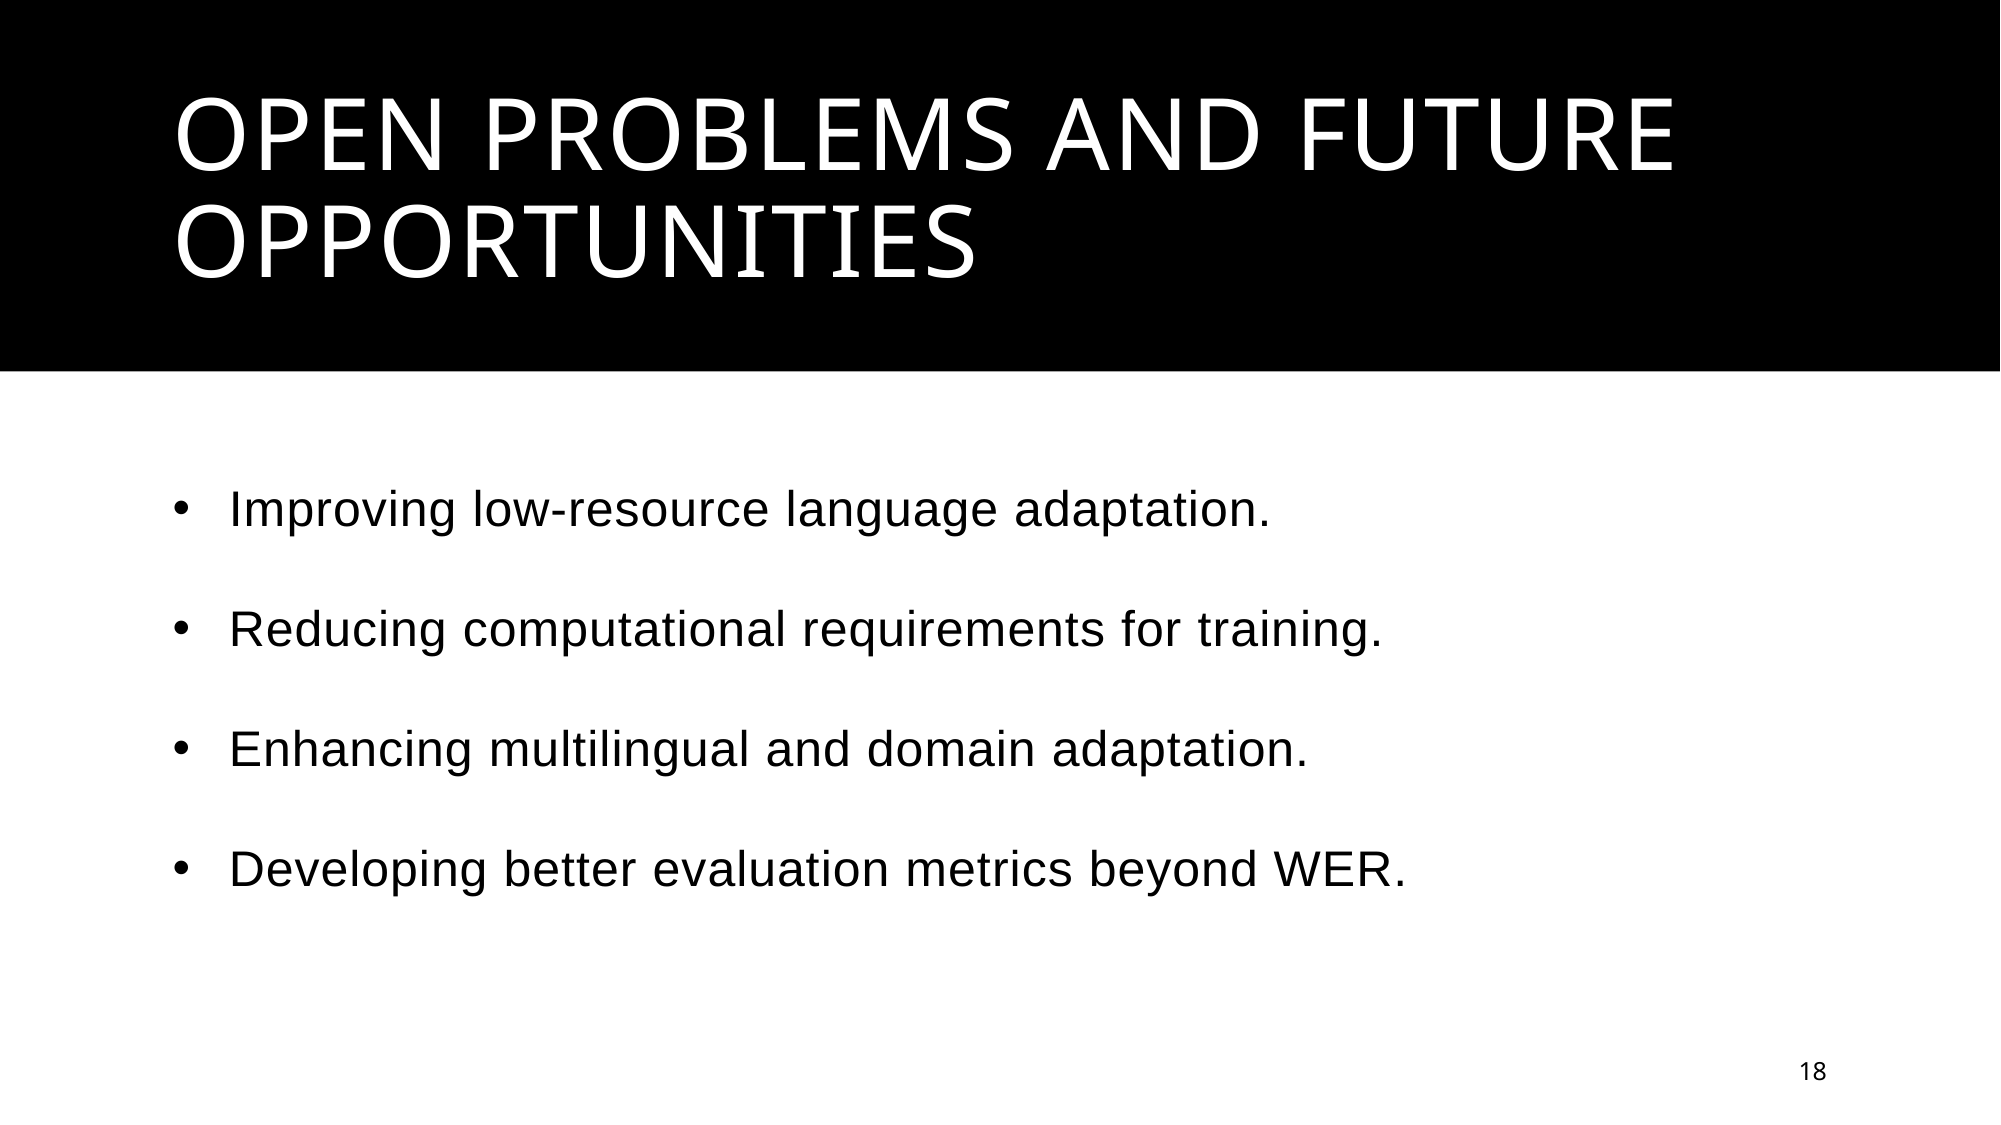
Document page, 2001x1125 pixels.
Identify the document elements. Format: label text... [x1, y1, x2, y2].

list Improving low-resource language adaptation. Reducing computational requirements for training. Enhancing multilingual and domain adaptation. Developing better evaluation metrics beyond WER. [157, 360, 1668, 1014]
title Open Problems and Future Opportunities [157, 52, 1892, 332]
slide_number 18 [1688, 1042, 1842, 1103]
